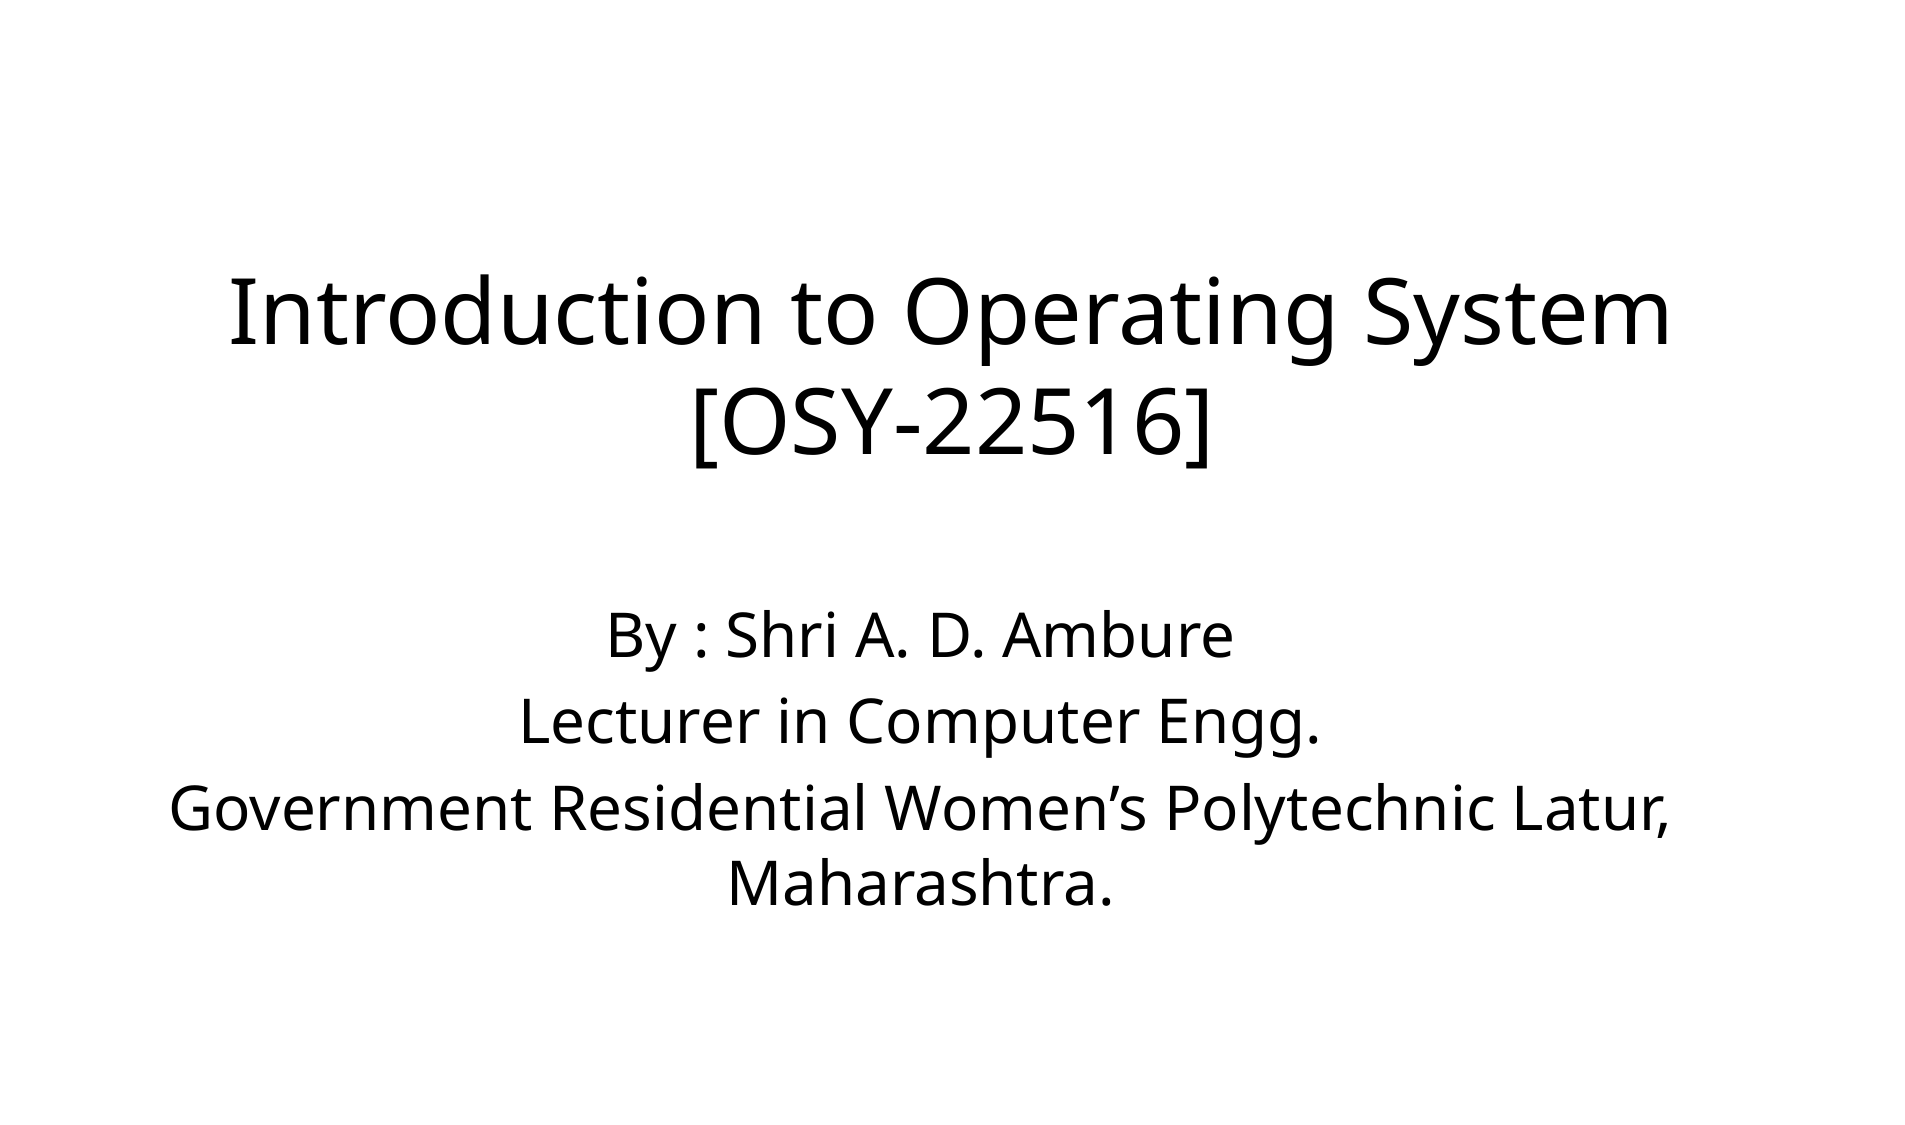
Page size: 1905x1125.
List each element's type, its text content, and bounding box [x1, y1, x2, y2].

title Introduction to Operating System [OSY-22516] [142, 87, 1763, 638]
subtitle By : Shri A. D. Ambure Lecturer in Computer Engg. Government Residential Women’s Polytechnic Latur, Maharashtra. [126, 587, 1715, 925]
